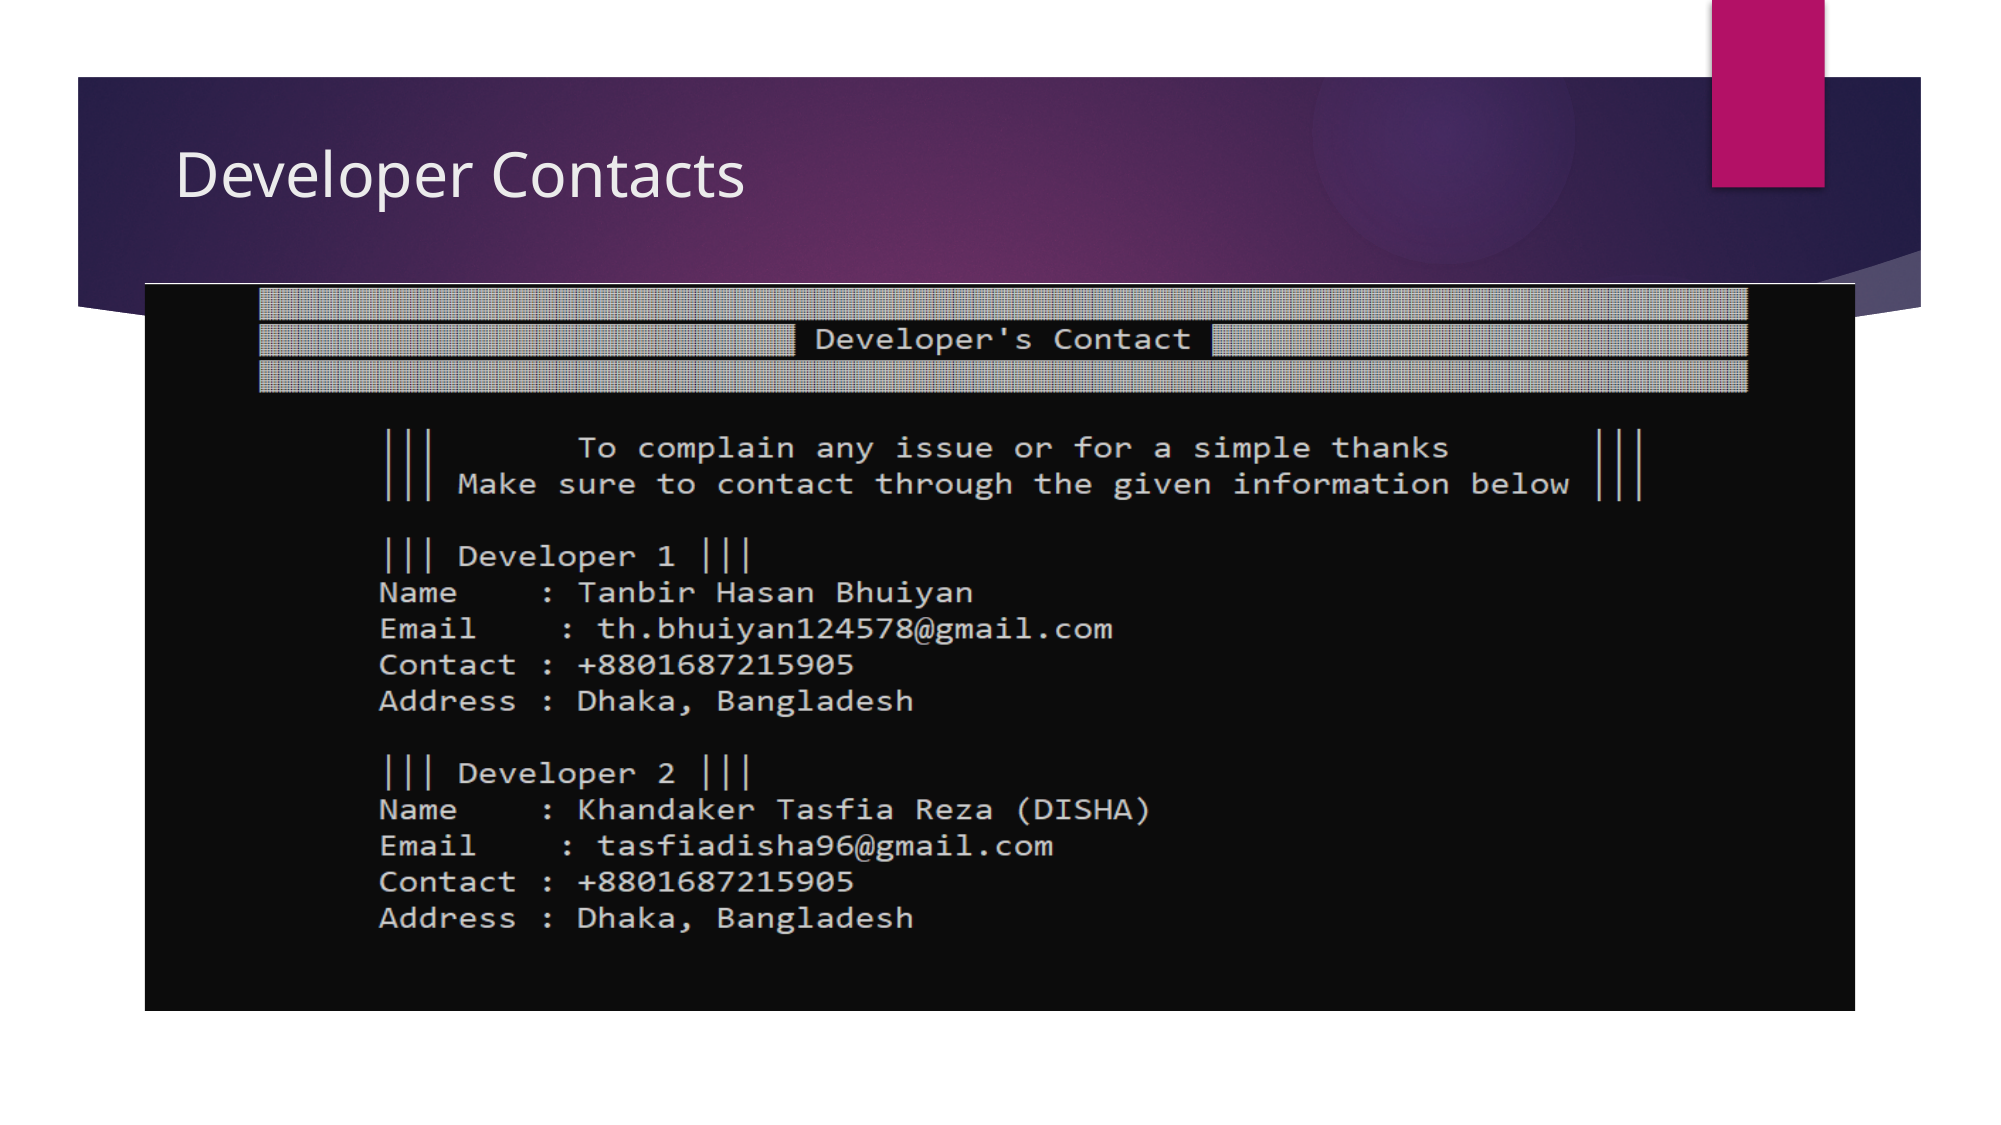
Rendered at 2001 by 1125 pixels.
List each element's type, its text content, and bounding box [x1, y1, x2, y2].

picture [144, 273, 1856, 1011]
title Developer Contacts [159, 114, 1597, 231]
